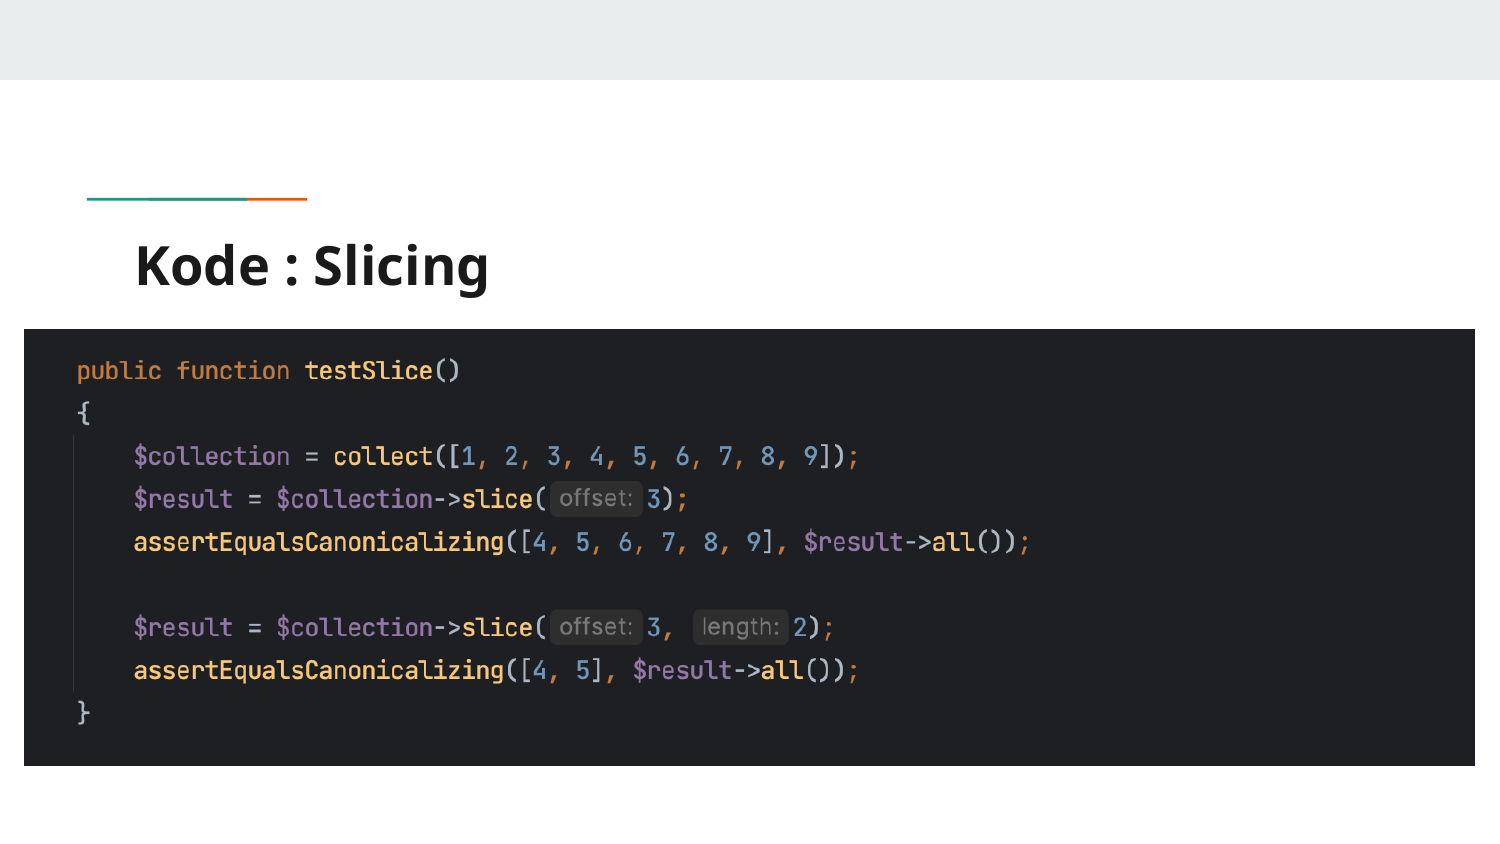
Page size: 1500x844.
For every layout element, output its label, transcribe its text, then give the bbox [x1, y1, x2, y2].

title Kode : Slicing [119, 216, 1381, 305]
picture [24, 328, 1476, 766]
